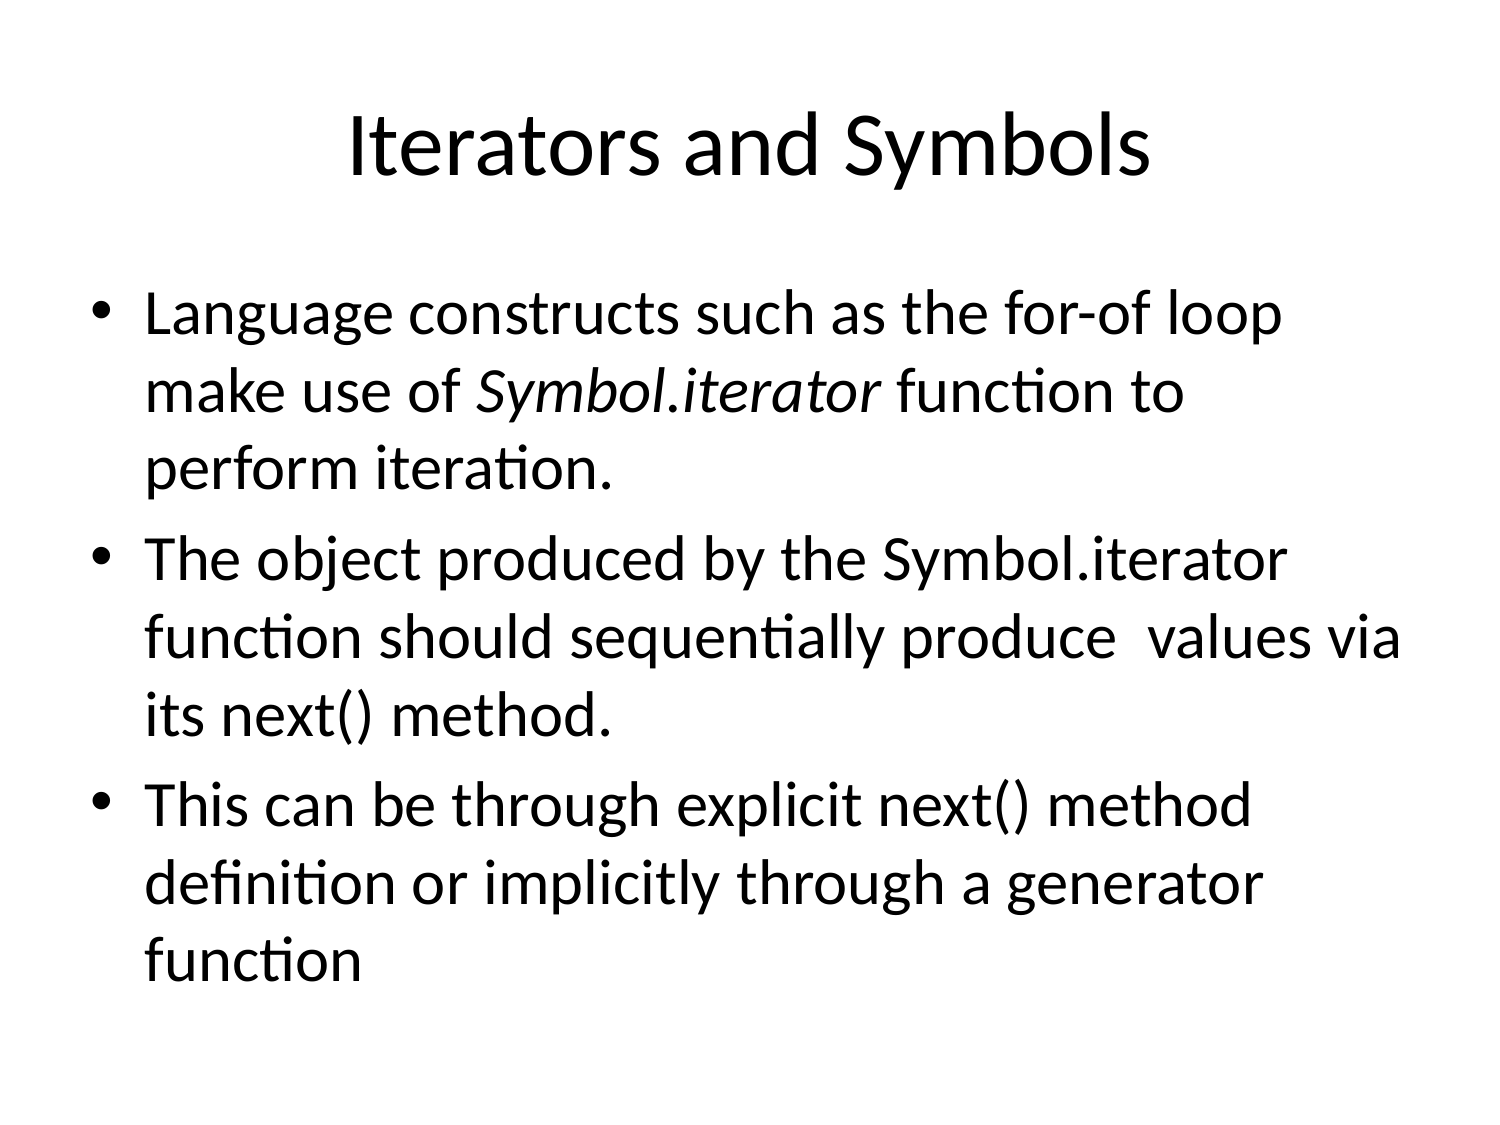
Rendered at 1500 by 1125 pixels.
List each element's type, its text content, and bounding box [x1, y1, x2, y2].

list Language constructs such as the for-of loop make use of Symbol.iterator function to perform iteration. The object produced by the Symbol.iterator function should sequentially produce values via its next() method. This can be through explicit next() method definition or implicitly through a generator function [75, 262, 1425, 1005]
title Iterators and Symbols [75, 45, 1425, 233]
